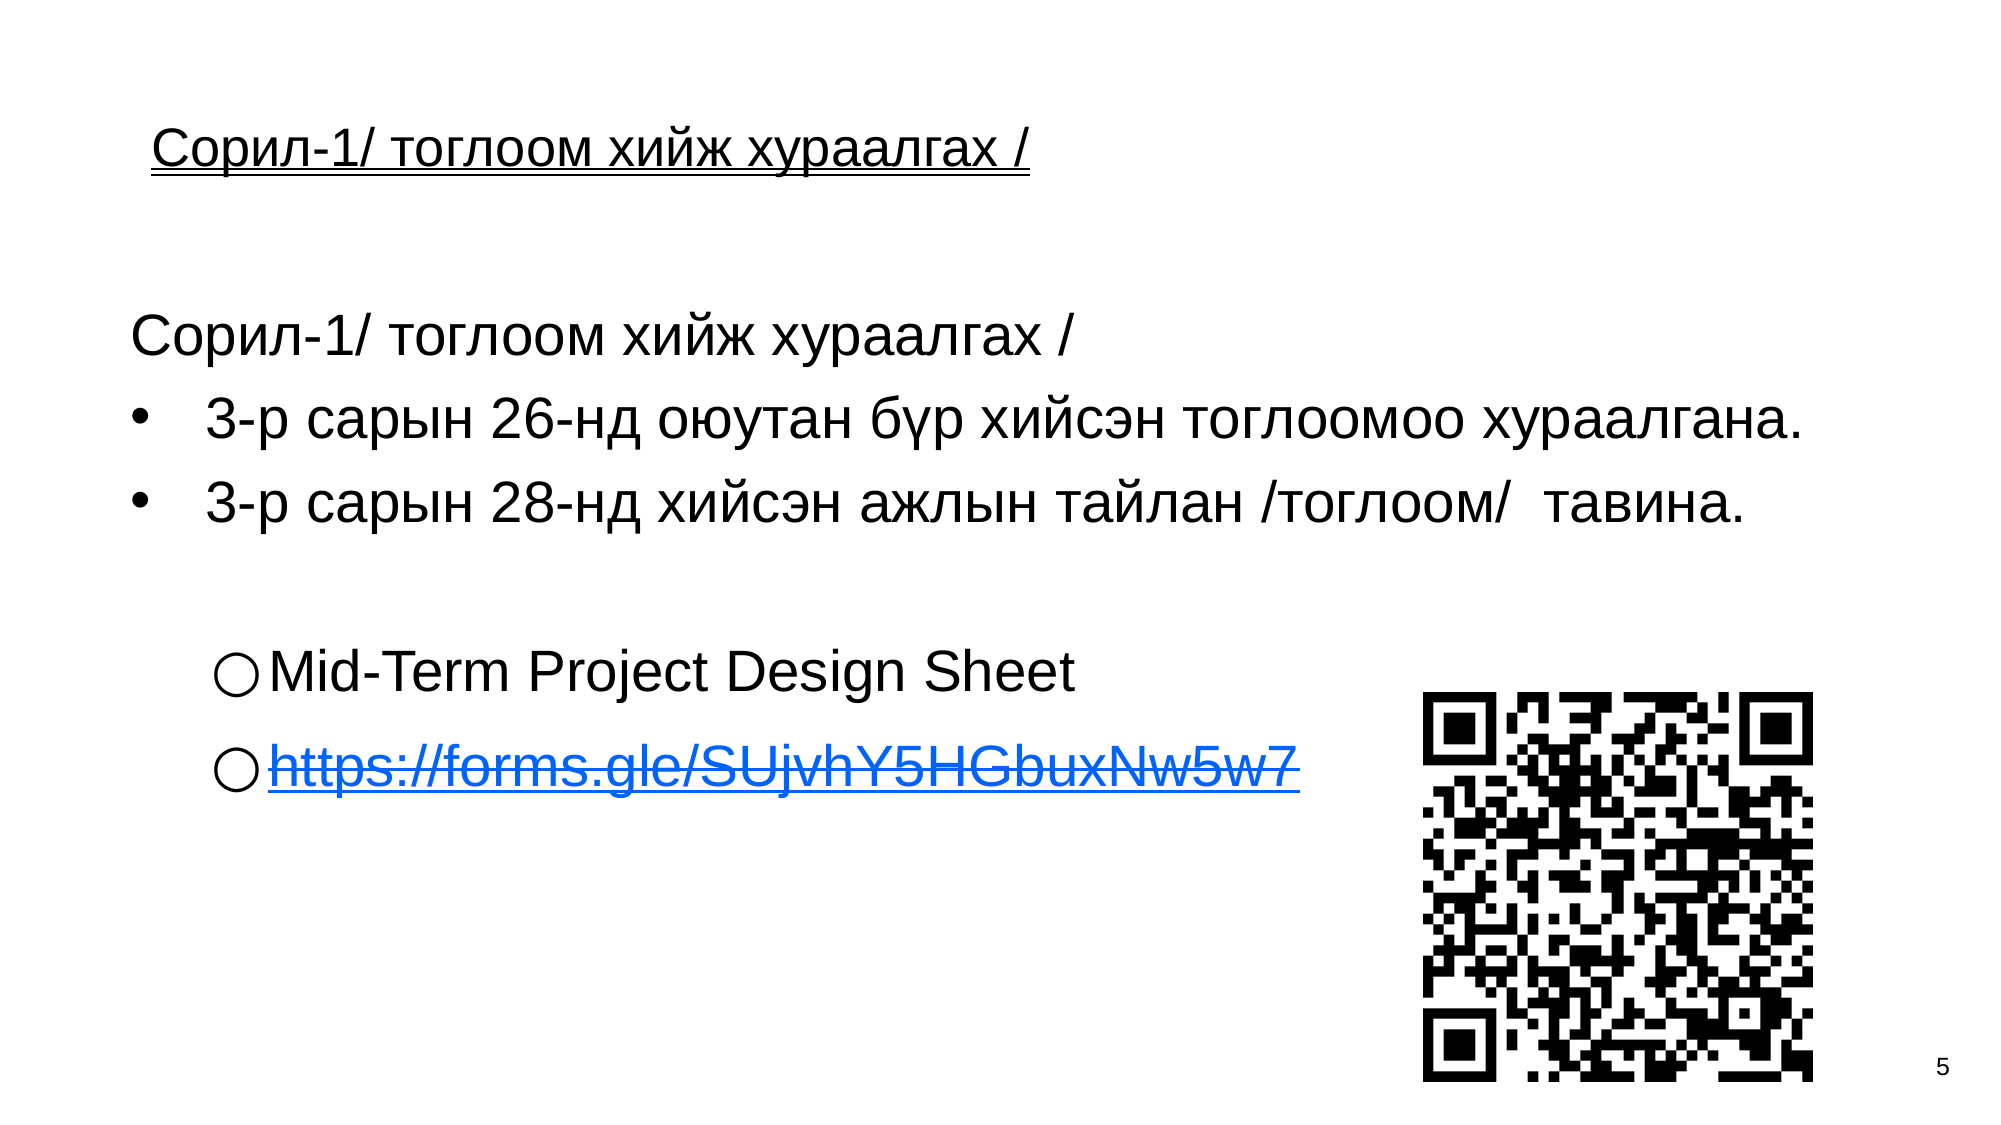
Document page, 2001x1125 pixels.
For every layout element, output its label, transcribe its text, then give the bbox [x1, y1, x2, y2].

slide_number 5 [1818, 1047, 1950, 1084]
title Сорил-1/ тоглоом хийж хураалгах / [50, 52, 1950, 250]
picture [1423, 692, 1813, 1082]
list Сорил-1/ тоглоом хийж хураалгах / 3-р сарын 26-нд оюутан бүр хийсэн тоглоомоо хураалгана. 3-р сарын 28-нд хийсэн ажлын тайлан /тоглоом/ тавина. Mid-Term Project Design Sheet https://forms.gle/SUjvhY5HGbuxNw5w7 [90, 282, 1843, 1028]
